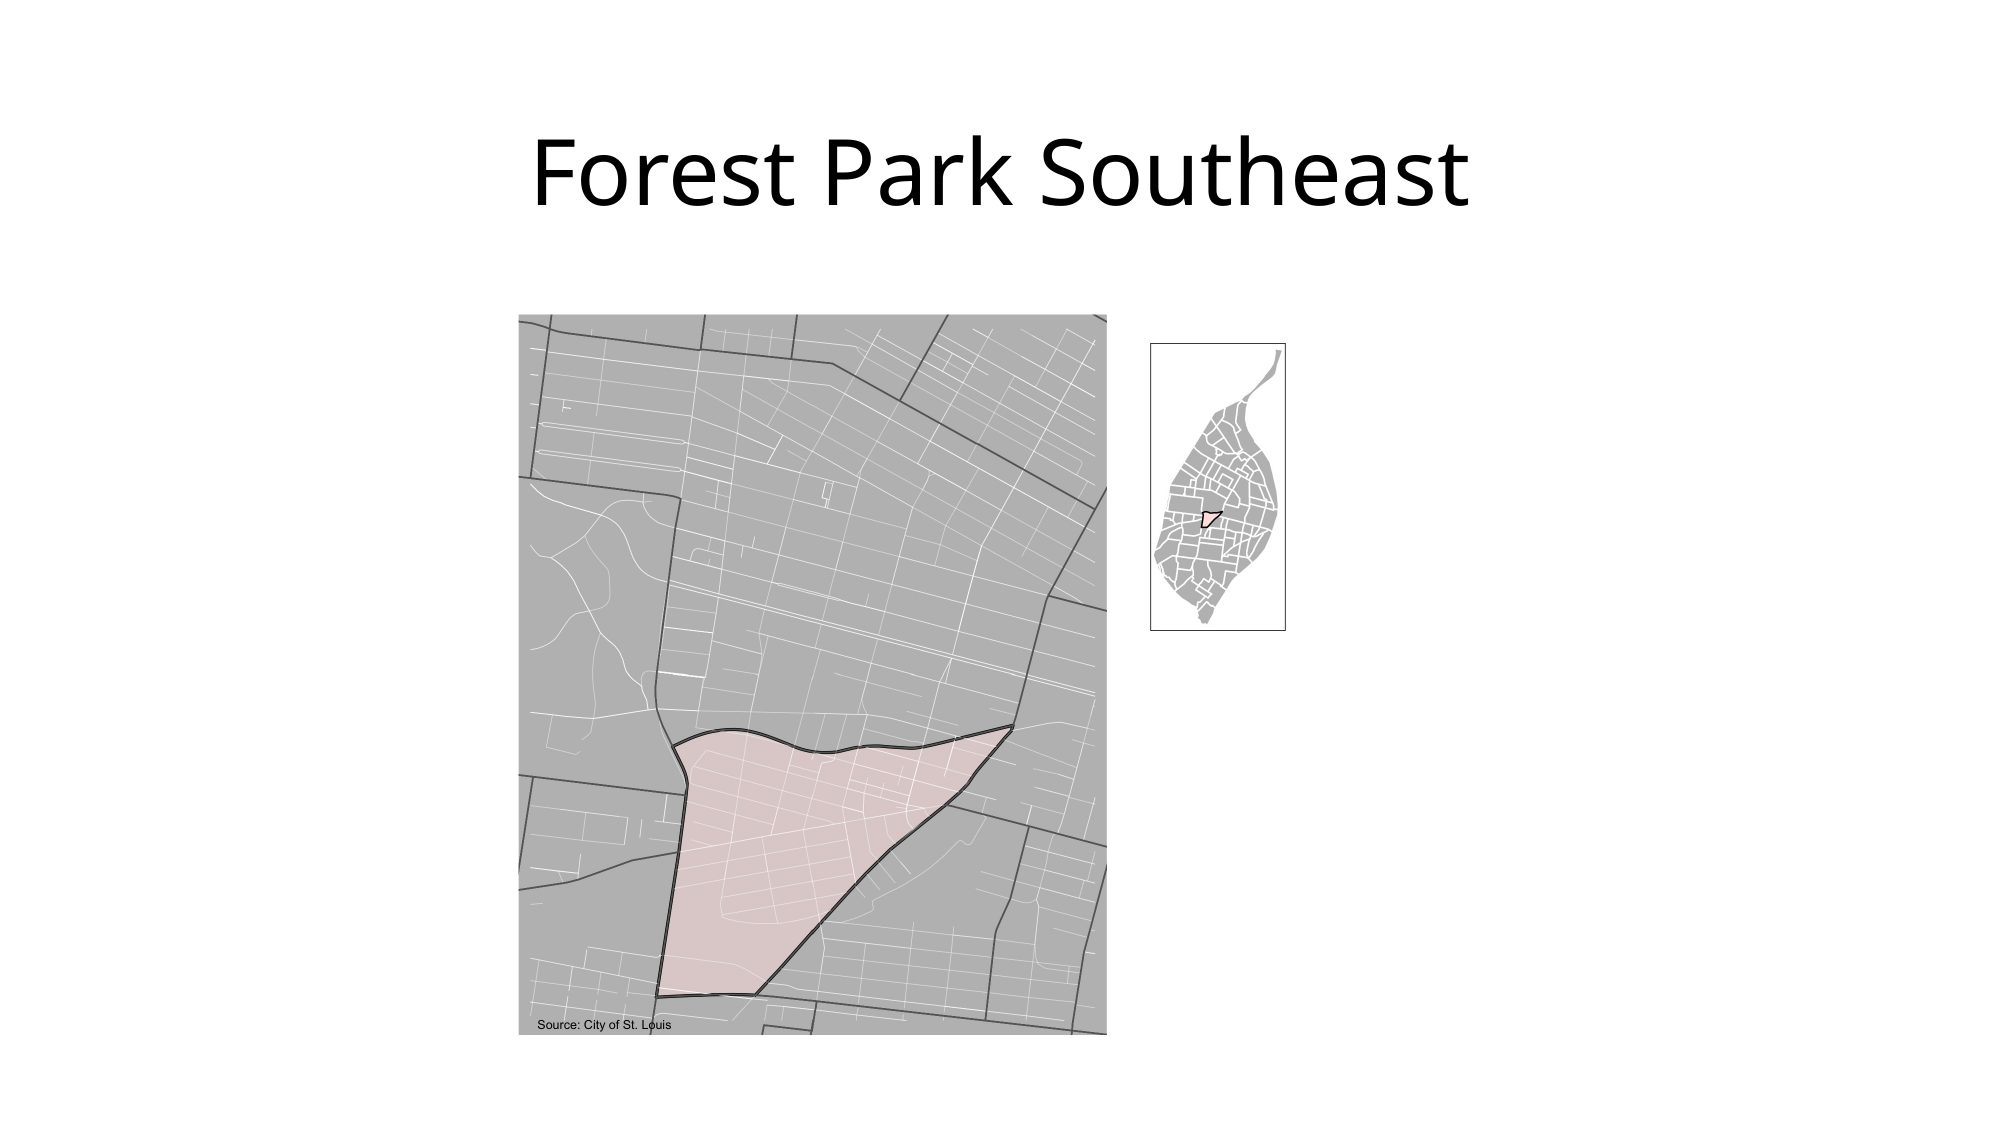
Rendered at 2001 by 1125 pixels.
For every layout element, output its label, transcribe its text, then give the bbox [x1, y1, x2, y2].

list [137, 299, 1488, 1050]
title Forest Park Southeast [137, 59, 1863, 278]
